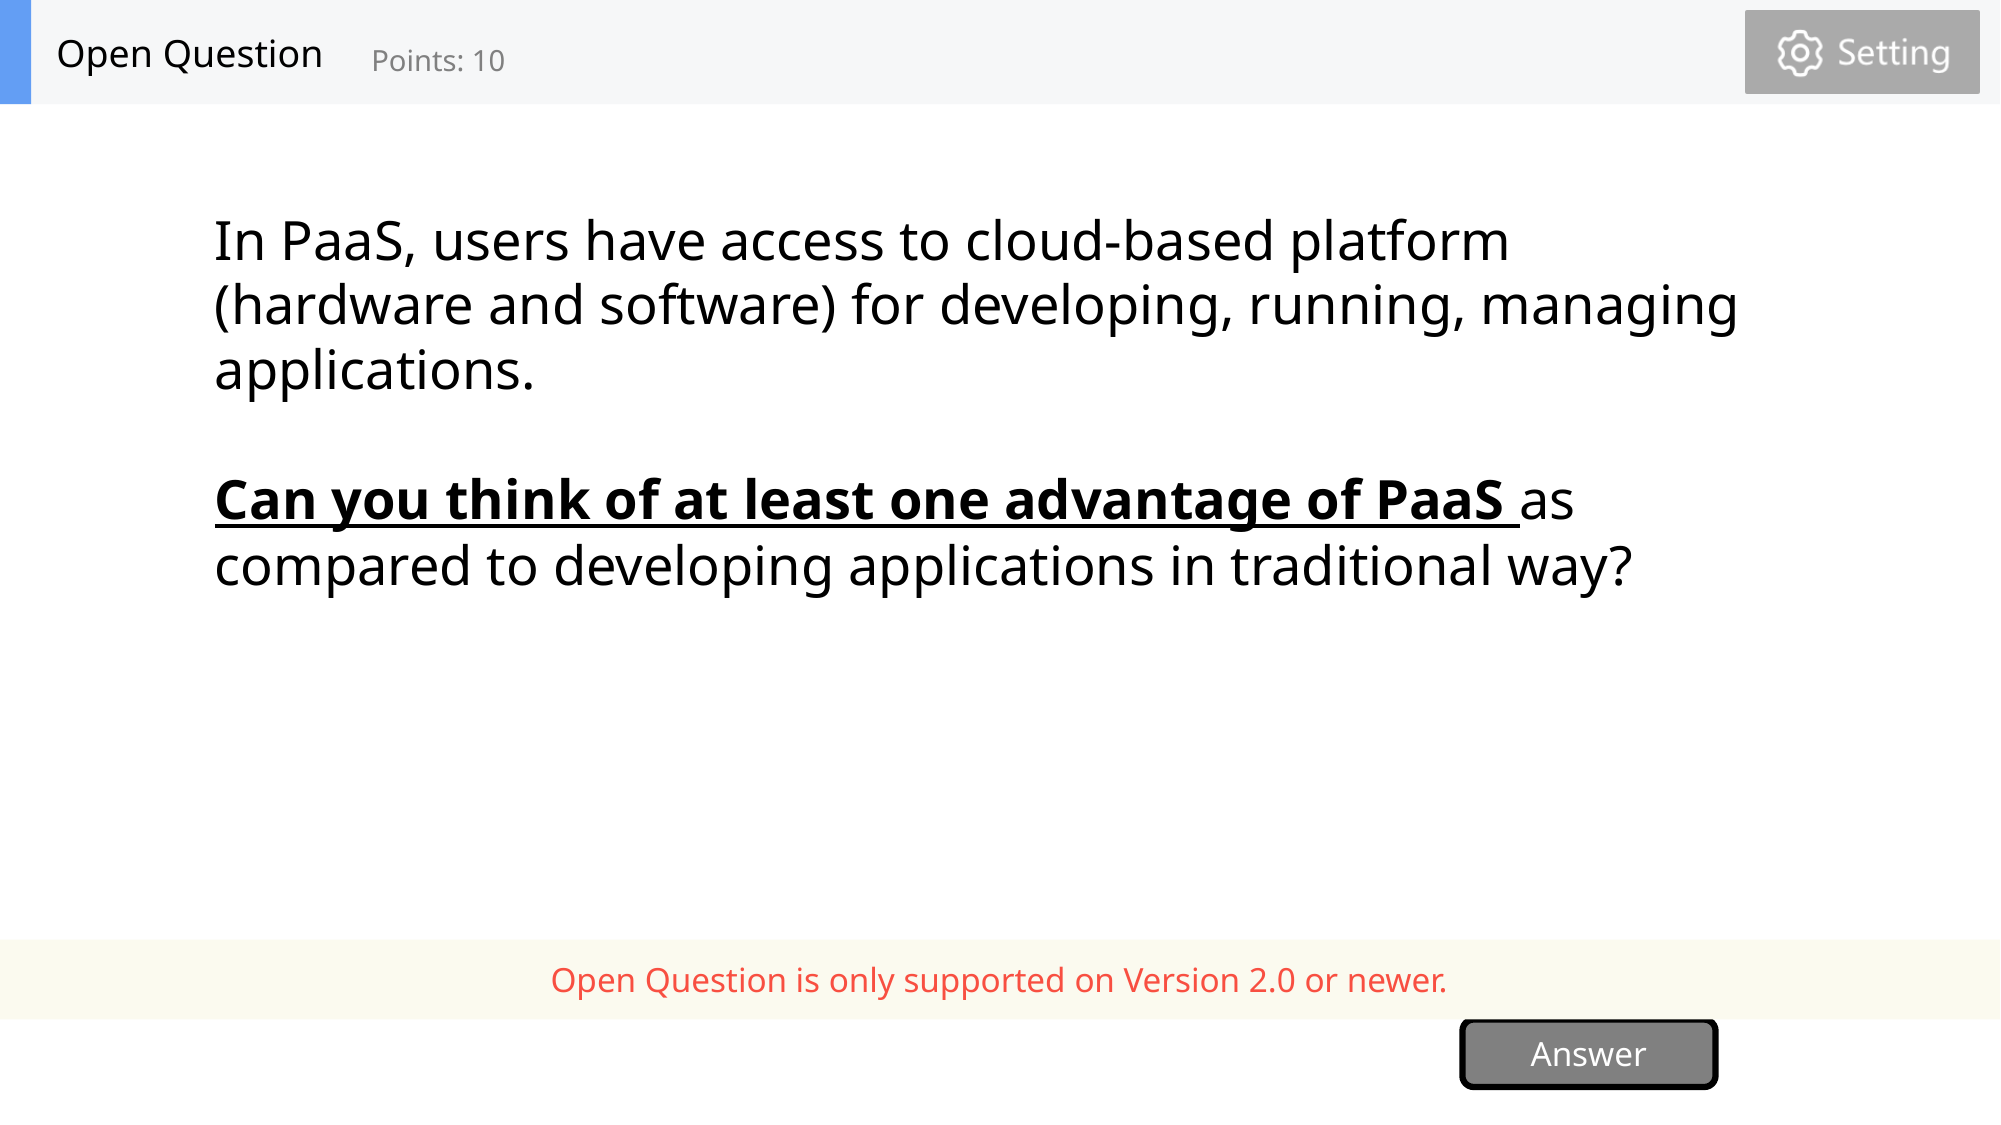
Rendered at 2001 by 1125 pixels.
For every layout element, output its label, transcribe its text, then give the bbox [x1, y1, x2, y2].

text_box In PaaS, users have access to cloud-based platform (hardware and software) for developing, running, managing applications. Can you think of at least one advantage of PaaS as compared to developing applications in traditional way? [200, 140, 1800, 661]
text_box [0, 0, 2000, 105]
text_box Answer [1461, 1021, 1717, 1089]
text_box Open Question is only supported on Version 2.0 or newer. [0, 938, 2000, 1021]
picture [1745, 10, 1980, 94]
